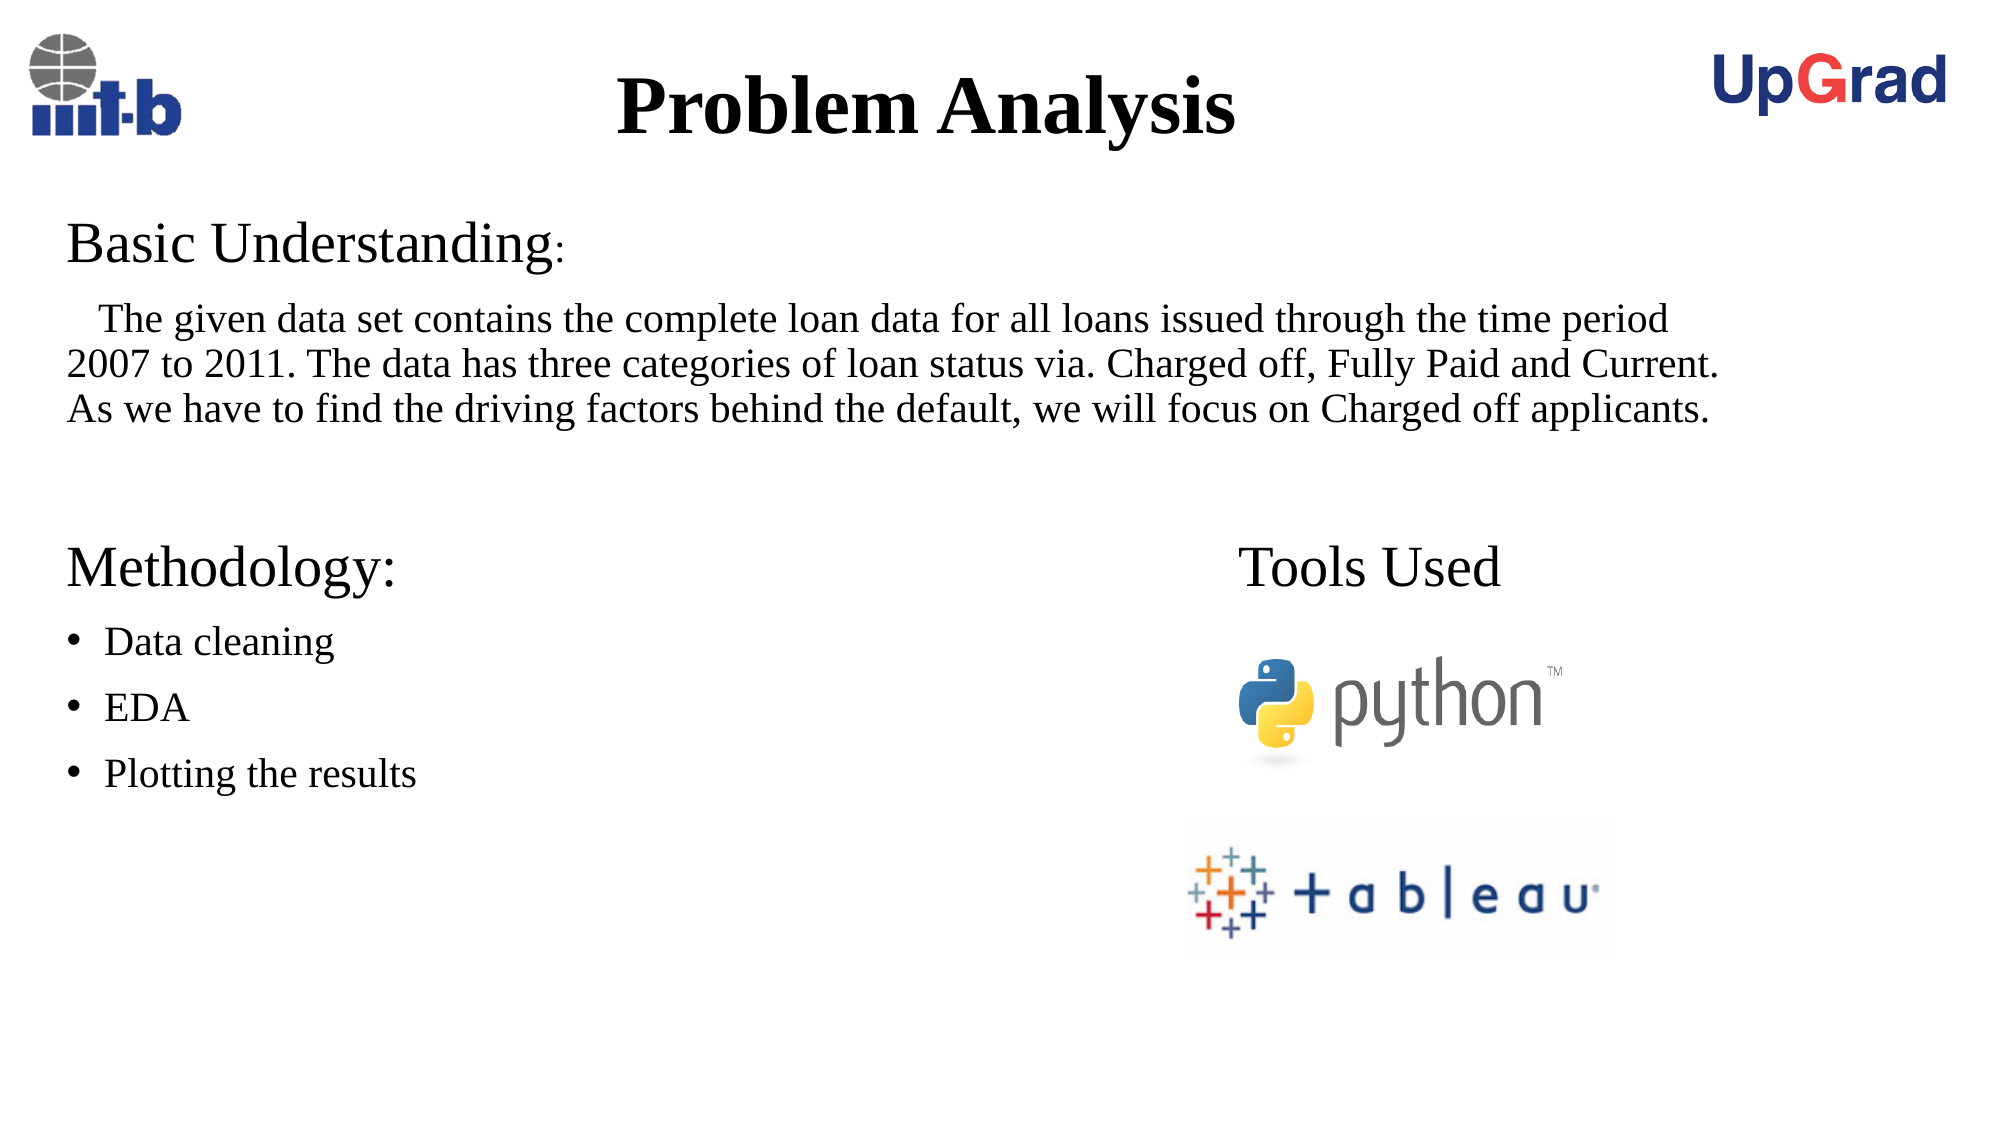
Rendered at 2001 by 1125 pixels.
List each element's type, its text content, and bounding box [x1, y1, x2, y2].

picture [1715, 53, 1952, 116]
picture [1185, 818, 1614, 956]
title Problem Analysis [580, 31, 1715, 182]
picture [1185, 632, 1593, 795]
picture [0, 29, 208, 163]
list Basic Understanding: The given data set contains the complete loan data for all loans issued through the time period 2007 to 2011. The data has three categories of loan status via. Charged off, Fully Paid and Current. As we have to find the driving factors behind the default, we will focus on Charged off applicants. Methodology: Tools Used Data cleaning EDA Plotting the results [51, 204, 1762, 1076]
